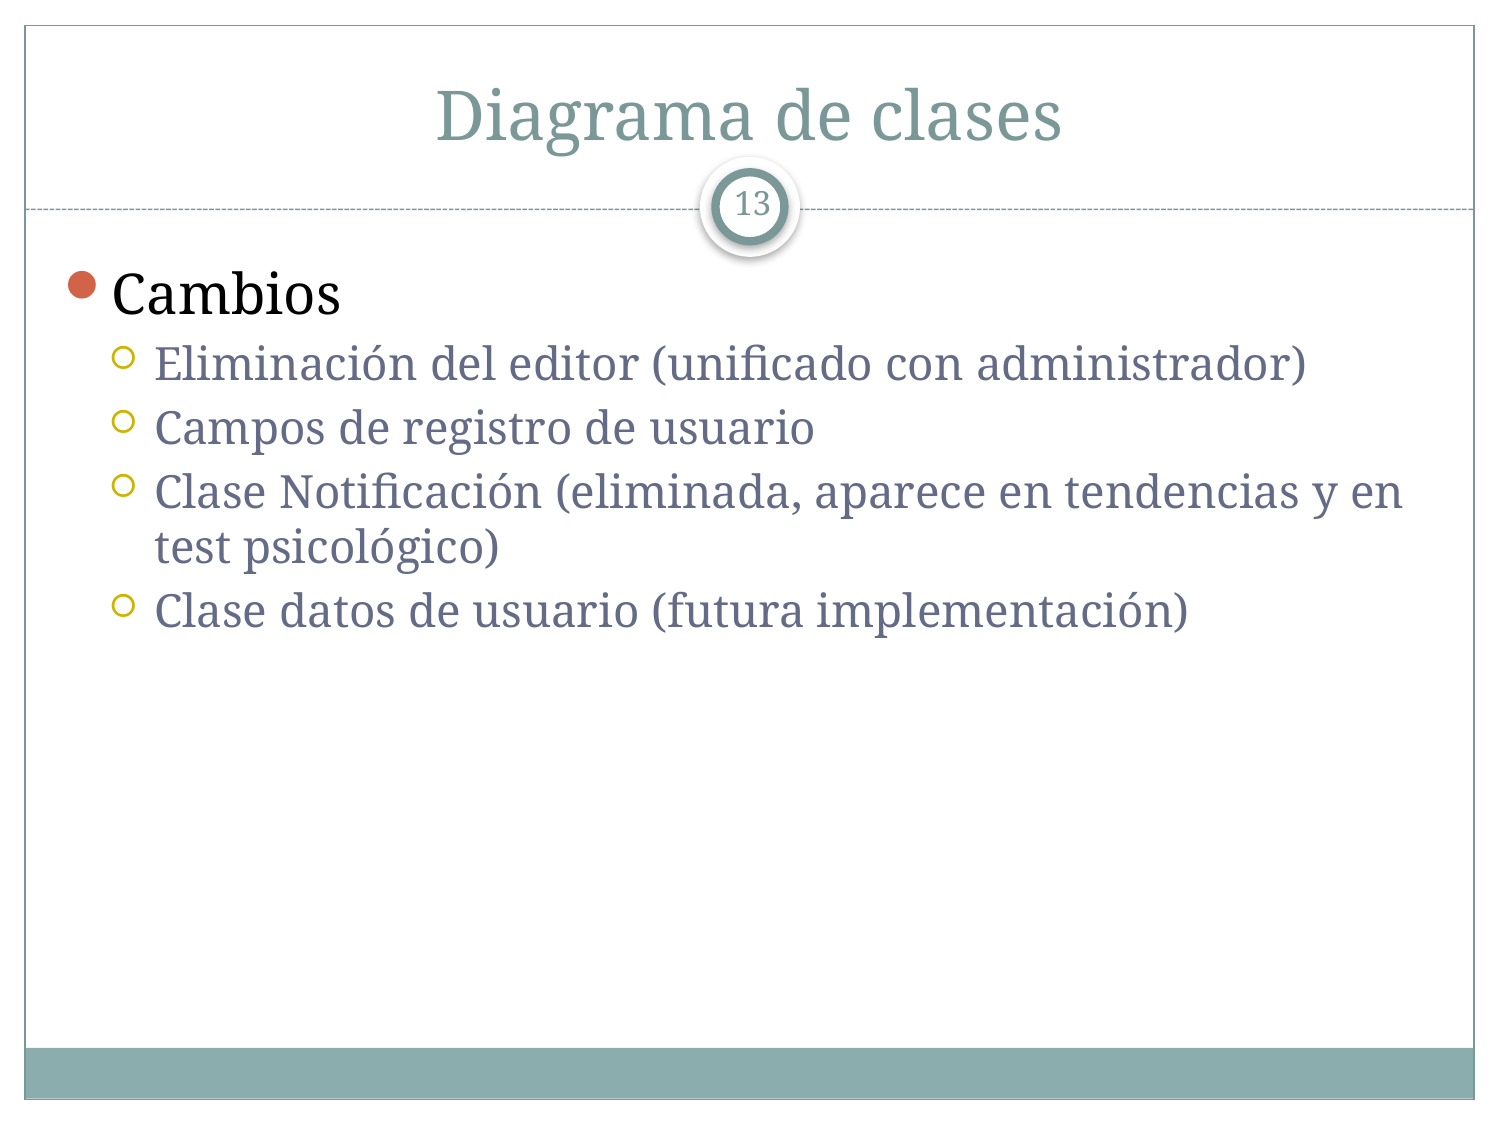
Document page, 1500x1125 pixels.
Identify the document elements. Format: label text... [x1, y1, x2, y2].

title Diagrama de clases [49, 37, 1450, 162]
slide_number 13 [715, 168, 791, 241]
list Cambios Eliminación del editor (unificado con administrador) Campos de registro de usuario Clase Notificación (eliminada, aparece en tendencias y en test psicológico) Clase datos de usuario (futura implementación) [49, 250, 1445, 1001]
